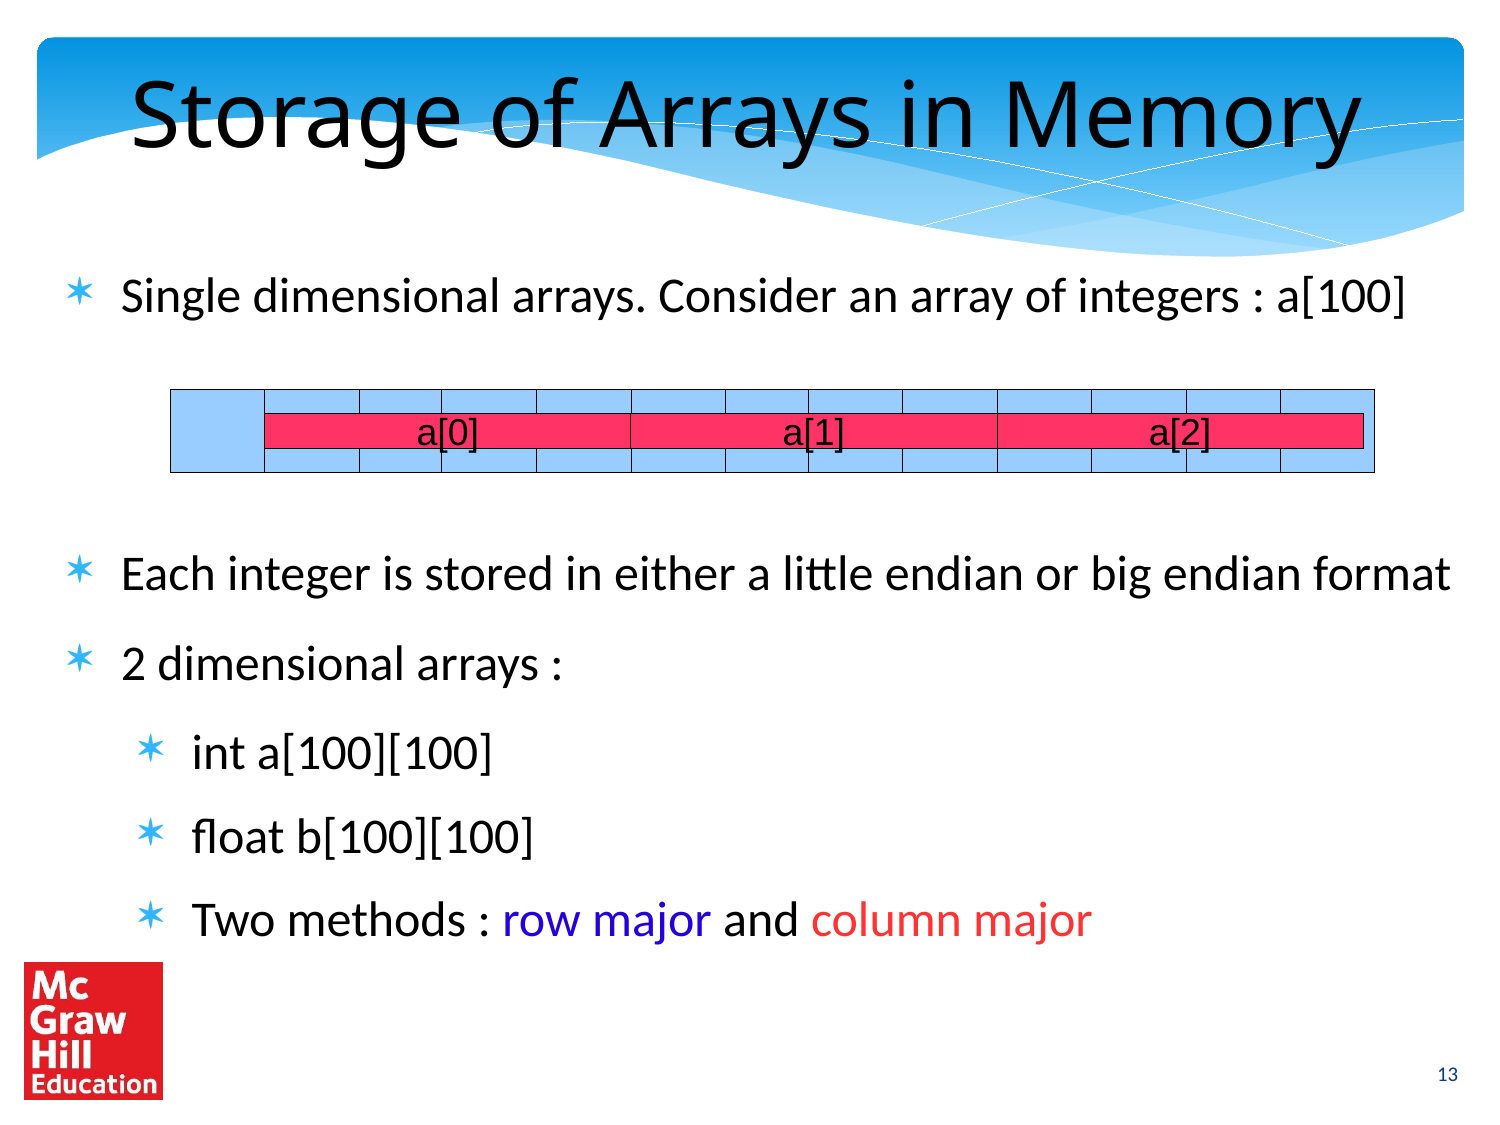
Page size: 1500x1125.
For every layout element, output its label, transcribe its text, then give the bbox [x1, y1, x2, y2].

list Single dimensional arrays. Consider an array of integers : a[100] Each integer is stored in either a little endian or big endian format 2 dimensional arrays : int a[100][100] float b[100][100] Two methods : row major and column major [50, 262, 1463, 1005]
text_box a[1] [630, 413, 997, 449]
text_box [1092, 389, 1186, 413]
text_box [1092, 449, 1186, 473]
slide_number 13 [1401, 1042, 1494, 1103]
text_box [441, 389, 537, 413]
text_box [537, 389, 631, 413]
picture [24, 962, 163, 1101]
text_box [1186, 449, 1281, 473]
text_box [726, 449, 808, 473]
text_box [726, 389, 808, 413]
text_box [264, 389, 360, 413]
text_box [631, 389, 726, 413]
text_box [808, 389, 903, 413]
text_box [264, 449, 360, 473]
text_box [997, 449, 1092, 473]
text_box [1186, 389, 1281, 413]
text_box [808, 449, 903, 473]
text_box [1281, 389, 1375, 473]
text_box [170, 389, 264, 473]
text_box a[0] [264, 413, 630, 449]
text_box [441, 449, 537, 473]
title Storage of Arrays in Memory [43, 33, 1450, 188]
text_box [537, 449, 631, 473]
text_box [631, 449, 726, 473]
text_box [360, 449, 441, 473]
text_box [903, 449, 997, 473]
text_box [997, 389, 1092, 413]
text_box a[2] [997, 413, 1364, 449]
text_box [360, 389, 441, 413]
text_box [903, 389, 997, 413]
